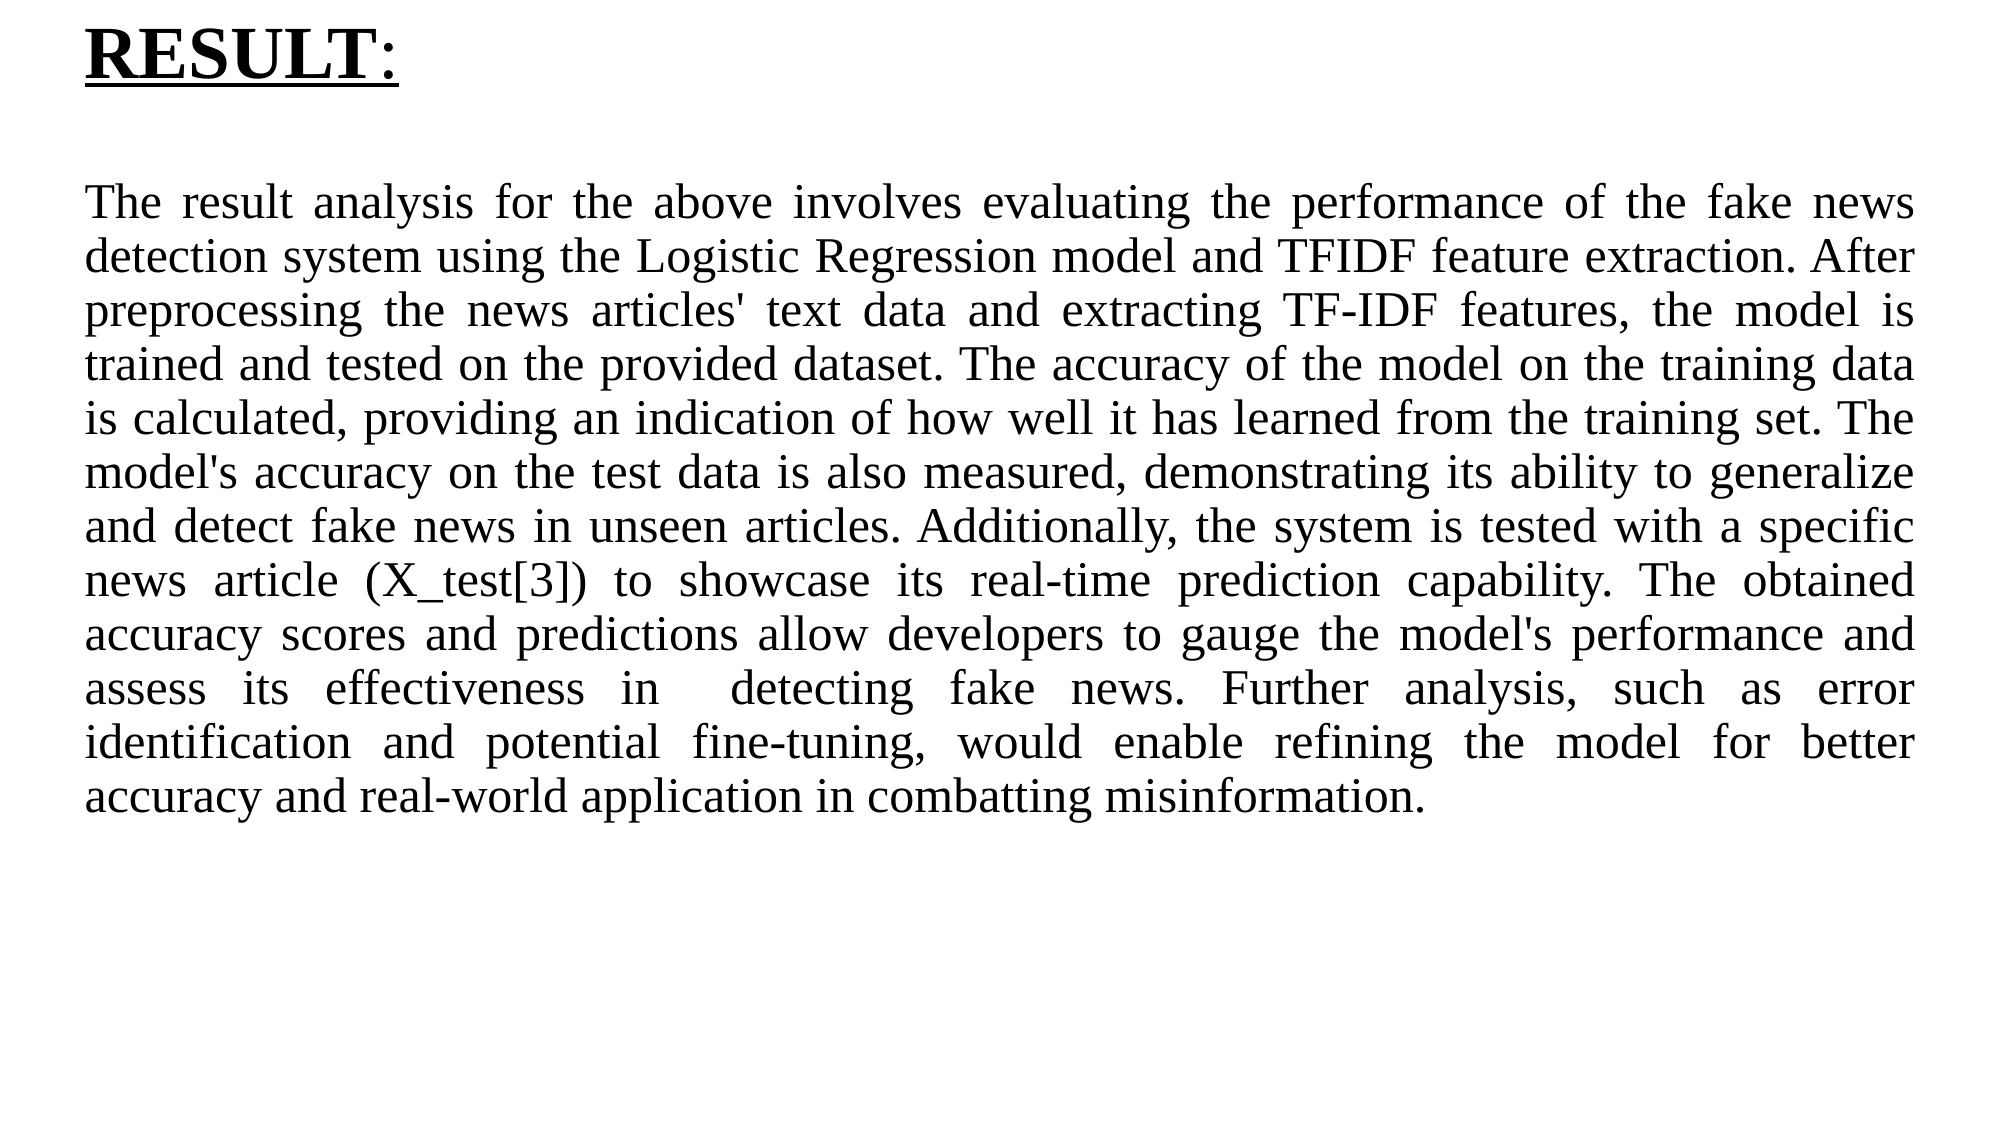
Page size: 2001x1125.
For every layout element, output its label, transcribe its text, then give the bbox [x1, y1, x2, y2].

list The result analysis for the above involves evaluating the performance of the fake news detection system using the Logistic Regression model and TFIDF feature extraction. After preprocessing the news articles' text data and extracting TF-IDF features, the model is trained and tested on the provided dataset. The accuracy of the model on the training data is calculated, providing an indication of how well it has learned from the training set. The model's accuracy on the test data is also measured, demonstrating its ability to generalize and detect fake news in unseen articles. Additionally, the system is tested with a specific news article (X_test[3]) to showcase its real-time prediction capability. The obtained accuracy scores and predictions allow developers to gauge the model's performance and assess its effectiveness in detecting fake news. Further analysis, such as error identification and potential fine-tuning, would enable refining the model for better accuracy and real-world application in combatting misinformation. [69, 101, 1932, 898]
title RESULT: [69, 0, 1795, 101]
